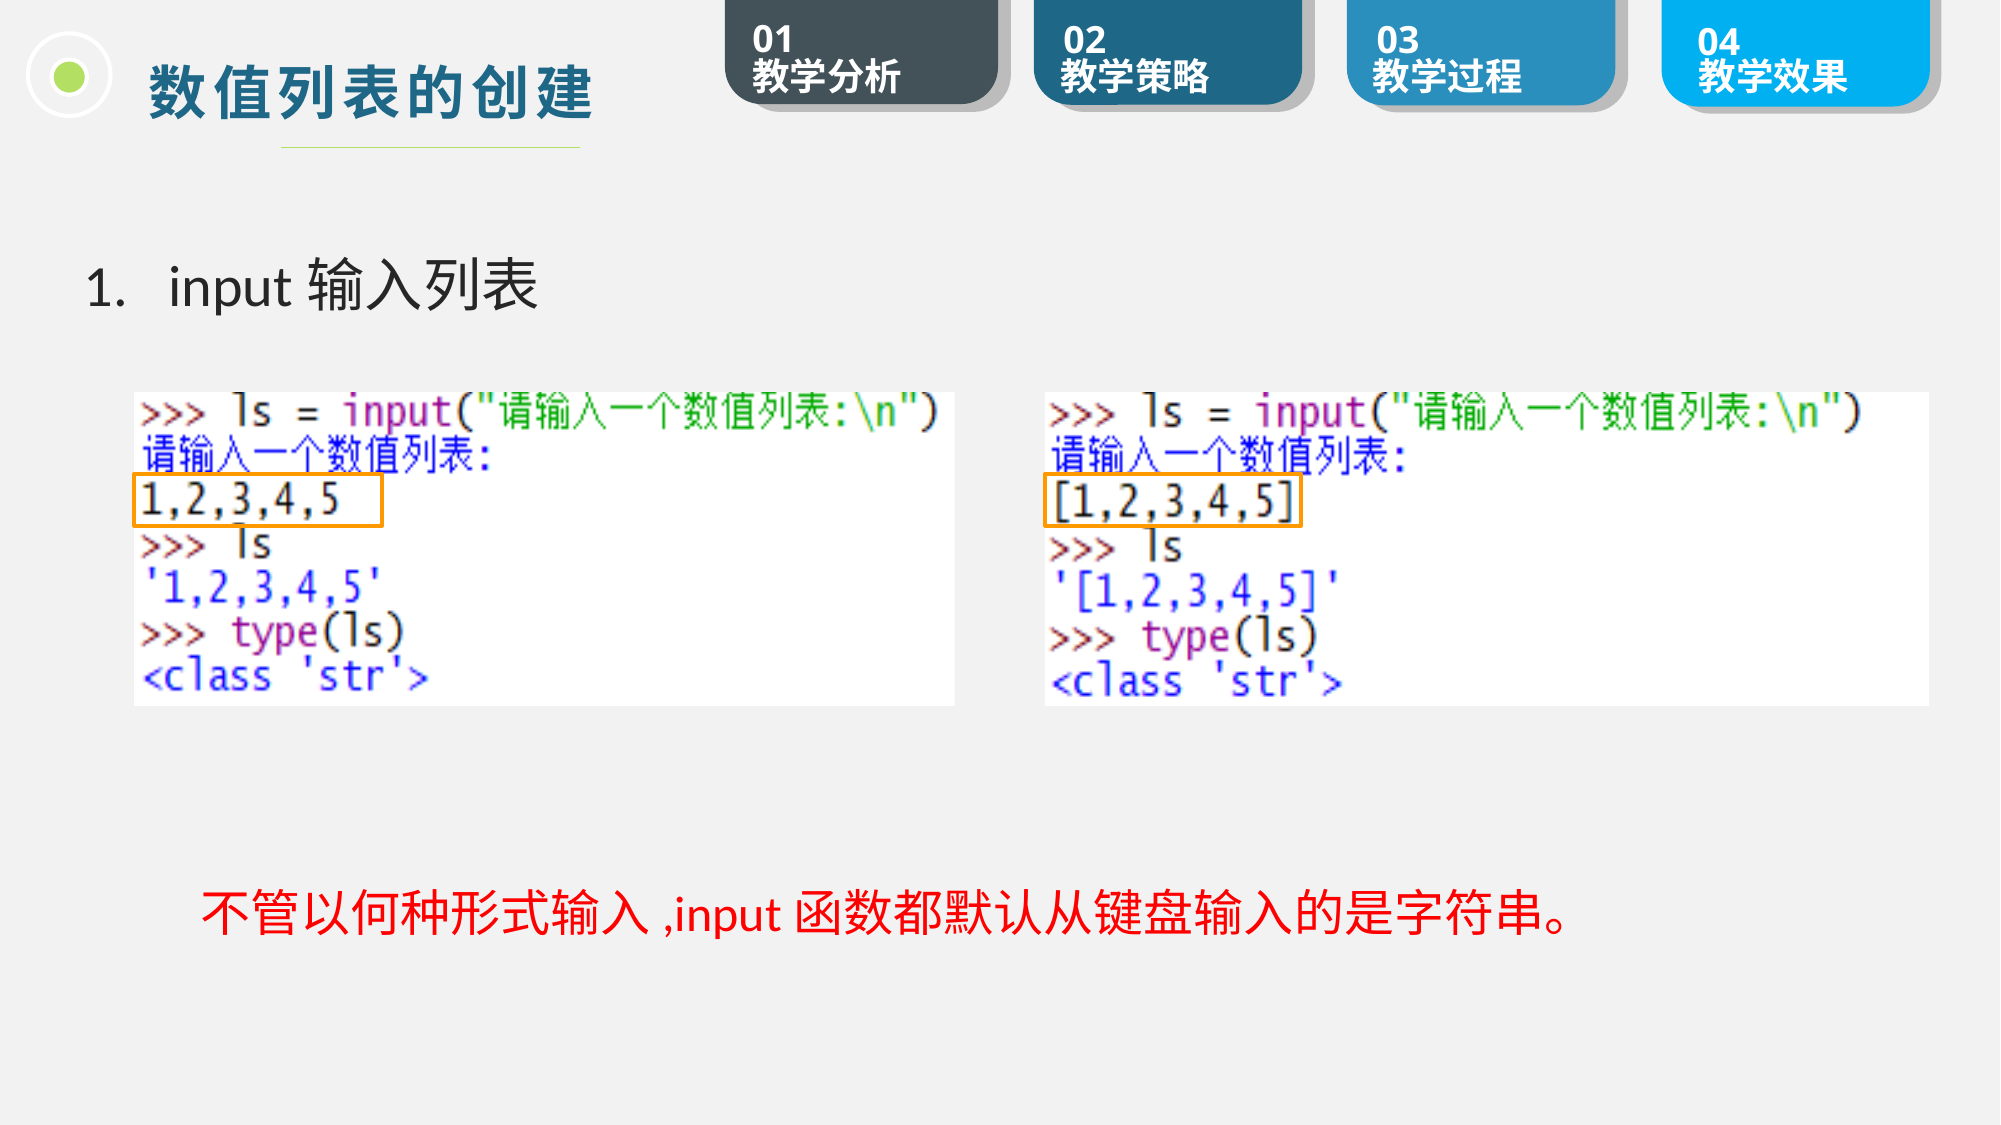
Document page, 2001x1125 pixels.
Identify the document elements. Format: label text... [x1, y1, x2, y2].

text_box input输入列表 [69, 205, 1795, 1066]
text_box 不管以何种形式输入,input函数都默认从键盘输入的是字符串。 [147, 844, 1762, 950]
picture [1044, 392, 1929, 707]
picture [133, 392, 955, 707]
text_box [27, 33, 111, 117]
text_box 数值列表的创建 [134, 49, 1161, 134]
